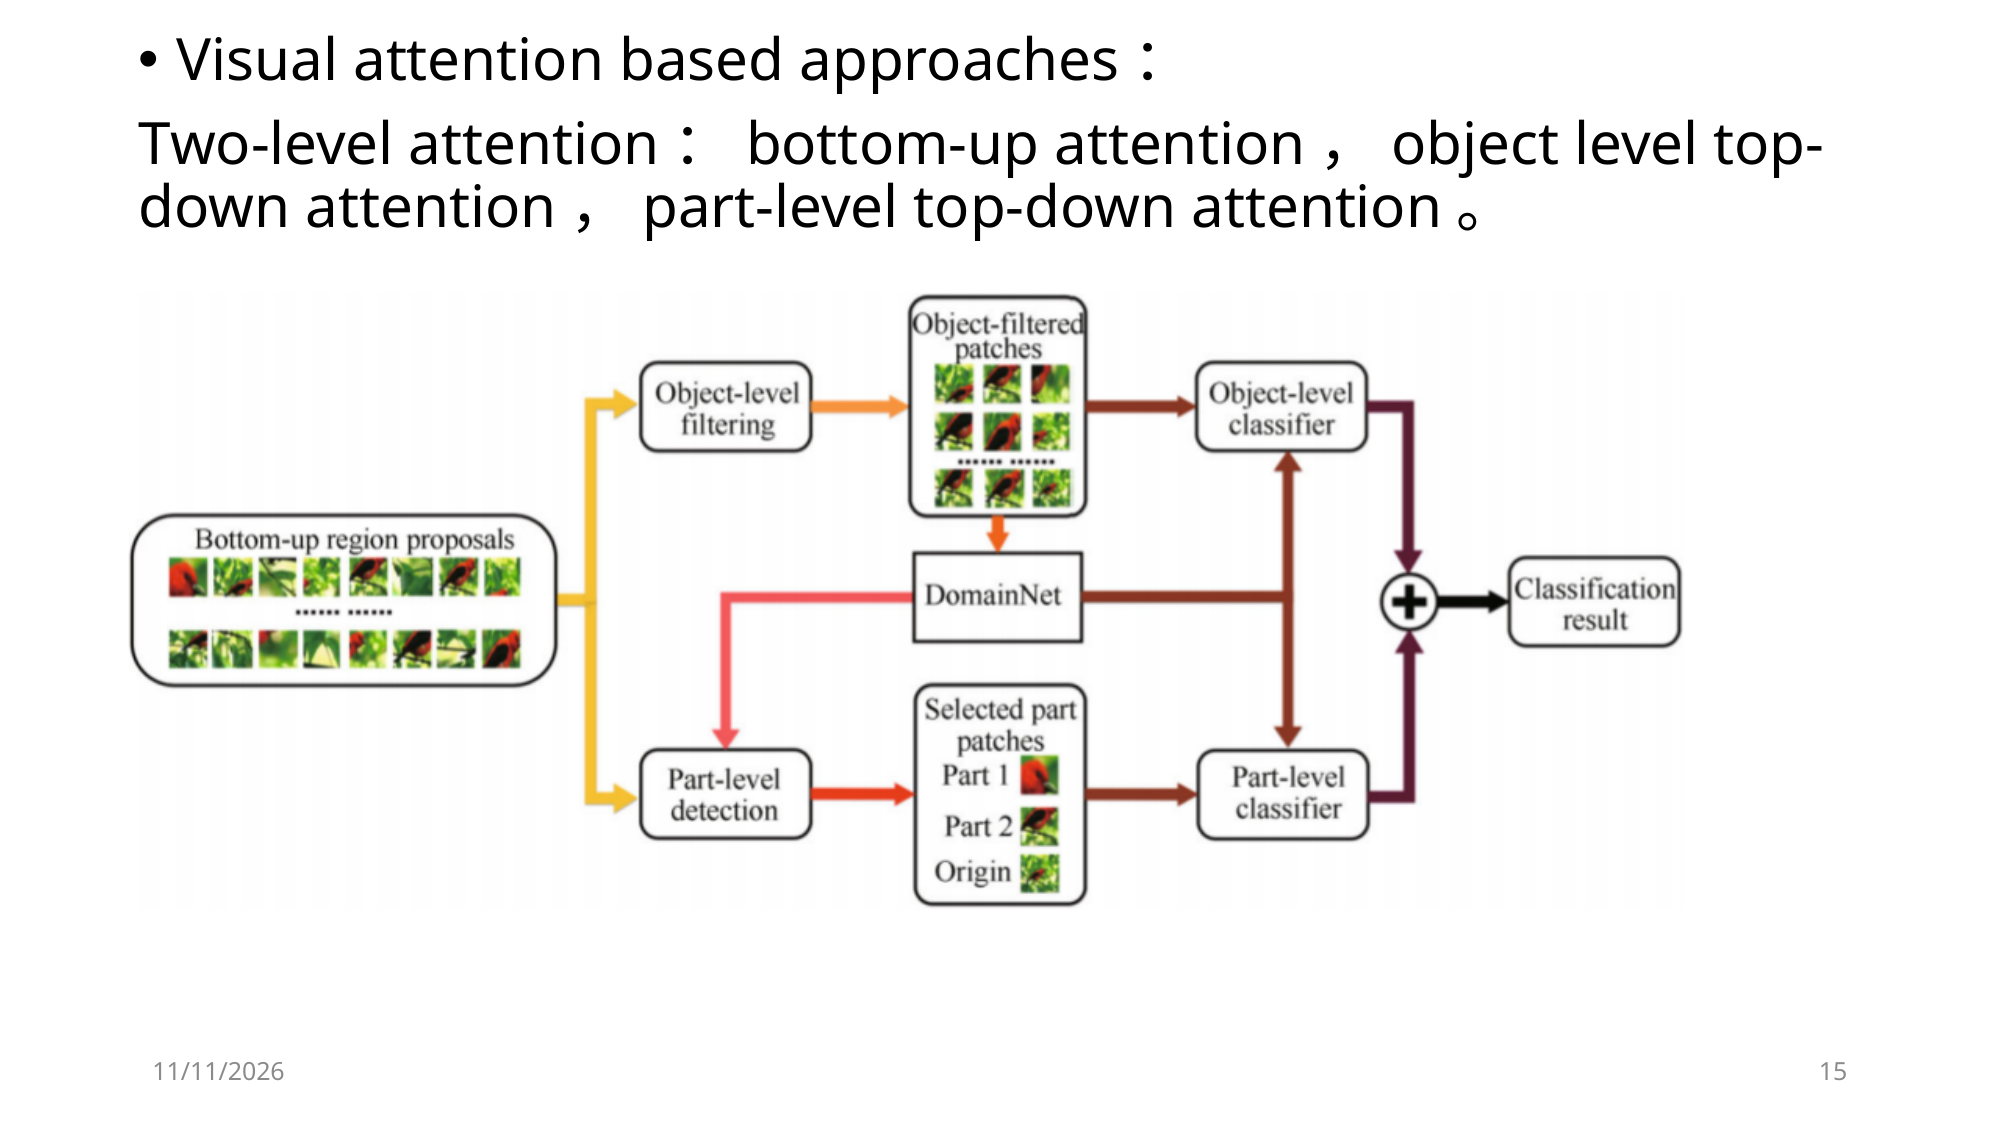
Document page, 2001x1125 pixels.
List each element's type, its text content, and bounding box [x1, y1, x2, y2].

slide_number 15 [1412, 1042, 1863, 1103]
picture [123, 284, 1690, 919]
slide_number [137, 1042, 588, 1103]
list Visual attention based approaches： Two-level attention：bottom-up attention，object level top-down attention，part-level top-down attention。 [123, 22, 1863, 1014]
